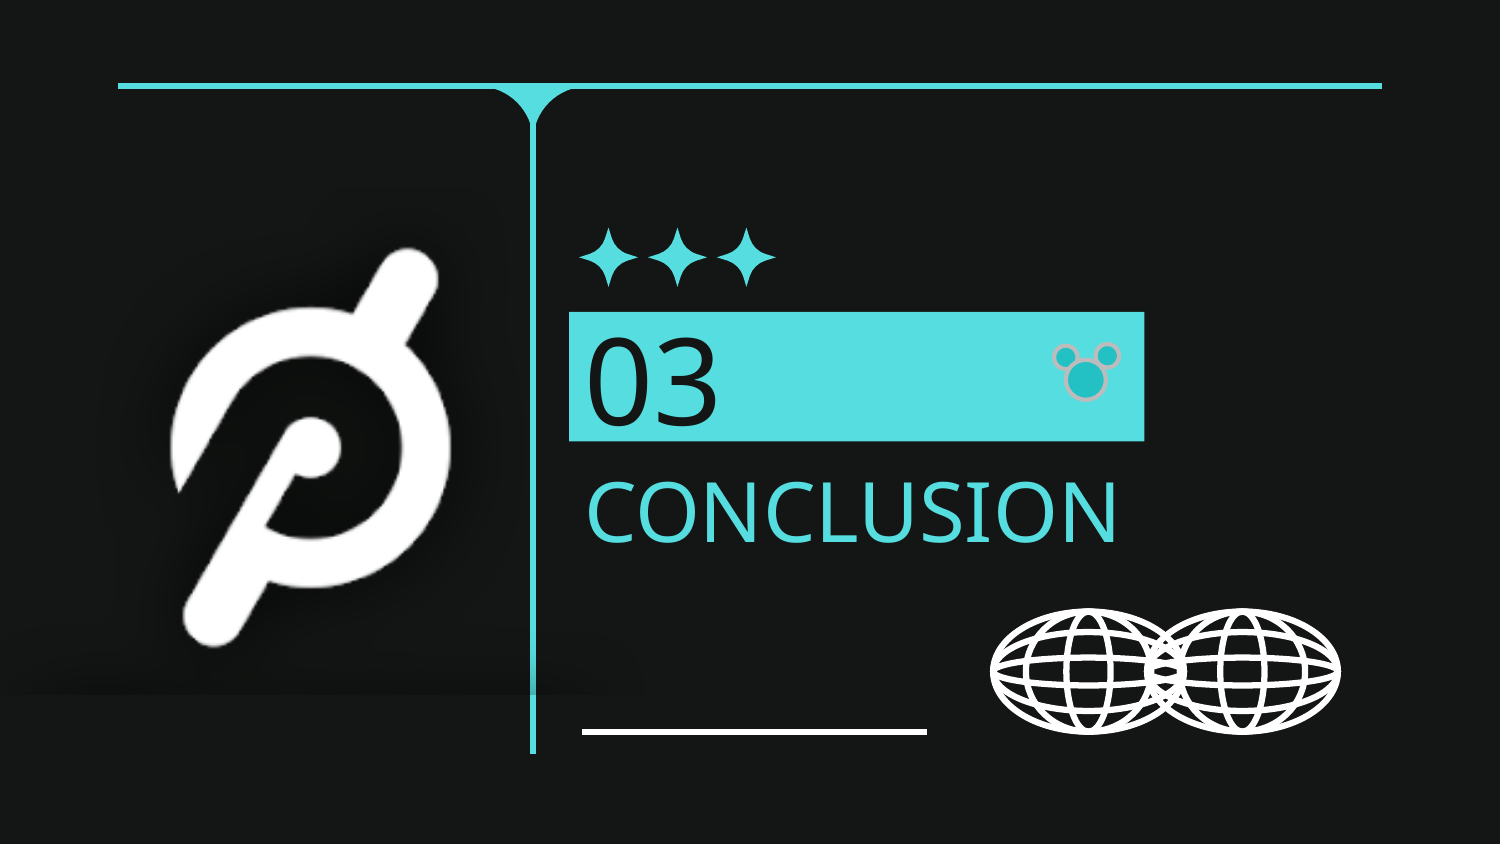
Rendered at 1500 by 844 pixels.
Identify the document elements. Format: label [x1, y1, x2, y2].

text_box [117, 85, 1383, 755]
picture [0, 187, 950, 695]
text_box [992, 611, 1339, 732]
